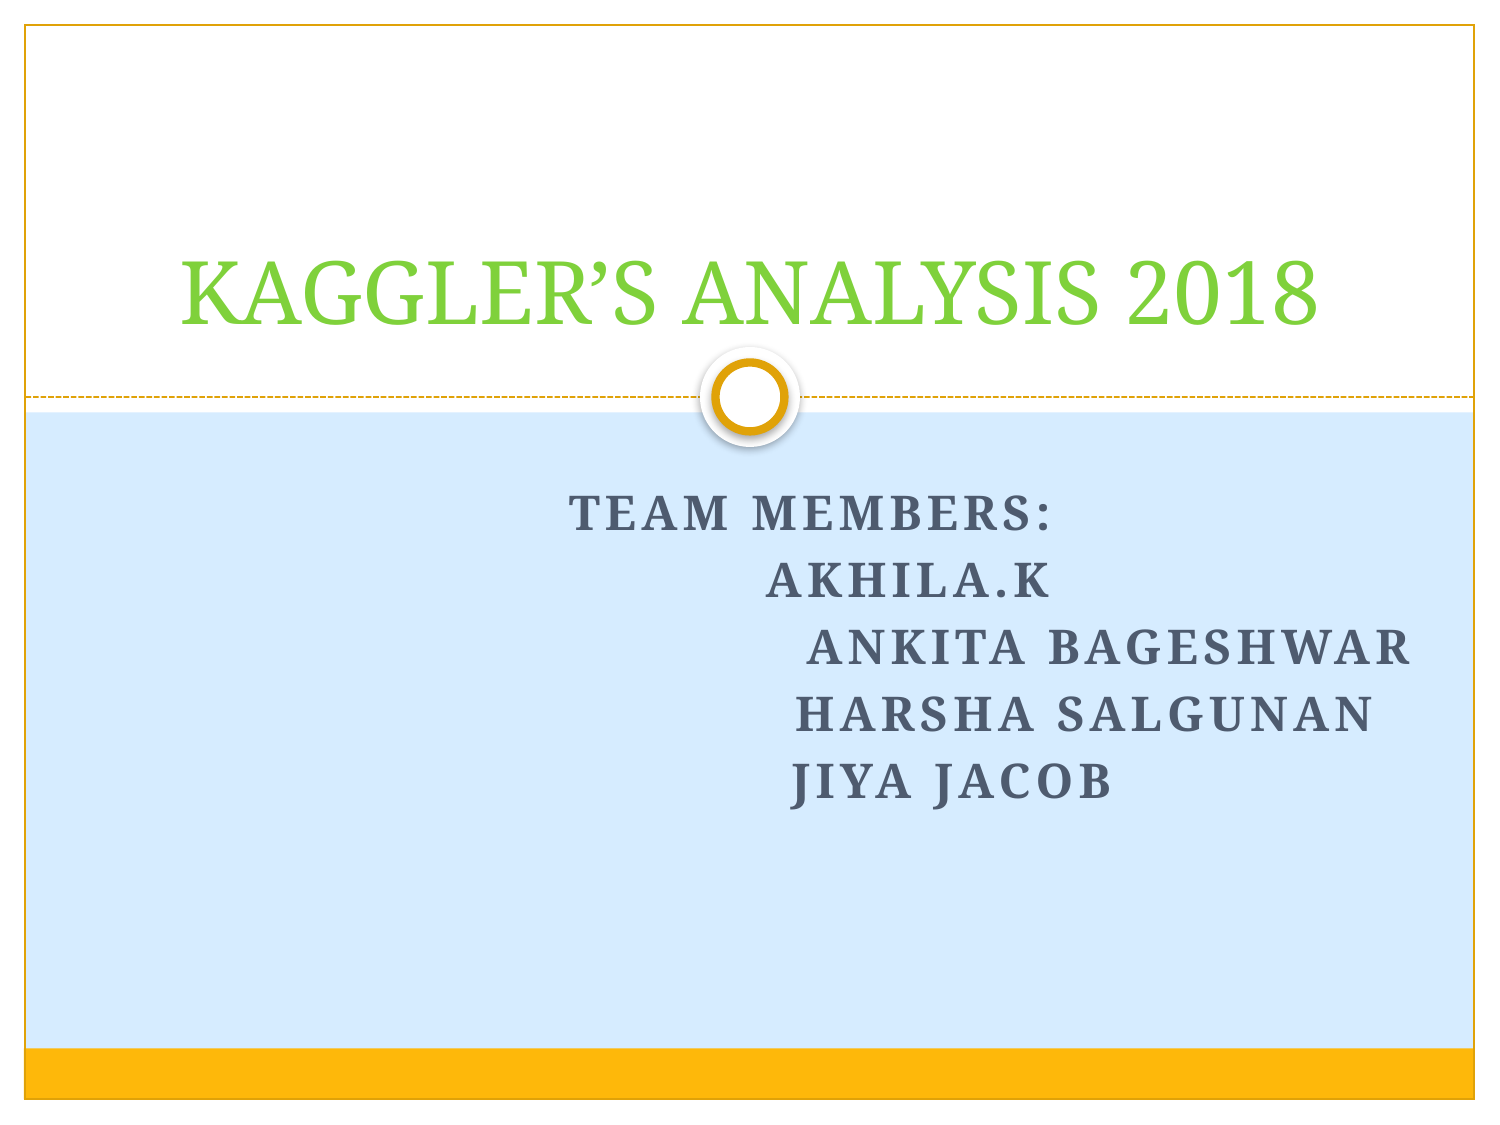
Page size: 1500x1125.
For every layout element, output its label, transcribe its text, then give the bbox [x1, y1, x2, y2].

title KAGGLER’S ANALYSIS 2018 [112, 62, 1388, 350]
subtitle TEAM MEMBERS: AKHILA.K ANKITA BAGESHWAR HARSHA SALGUNAN JIYA JACOB [212, 474, 1425, 888]
